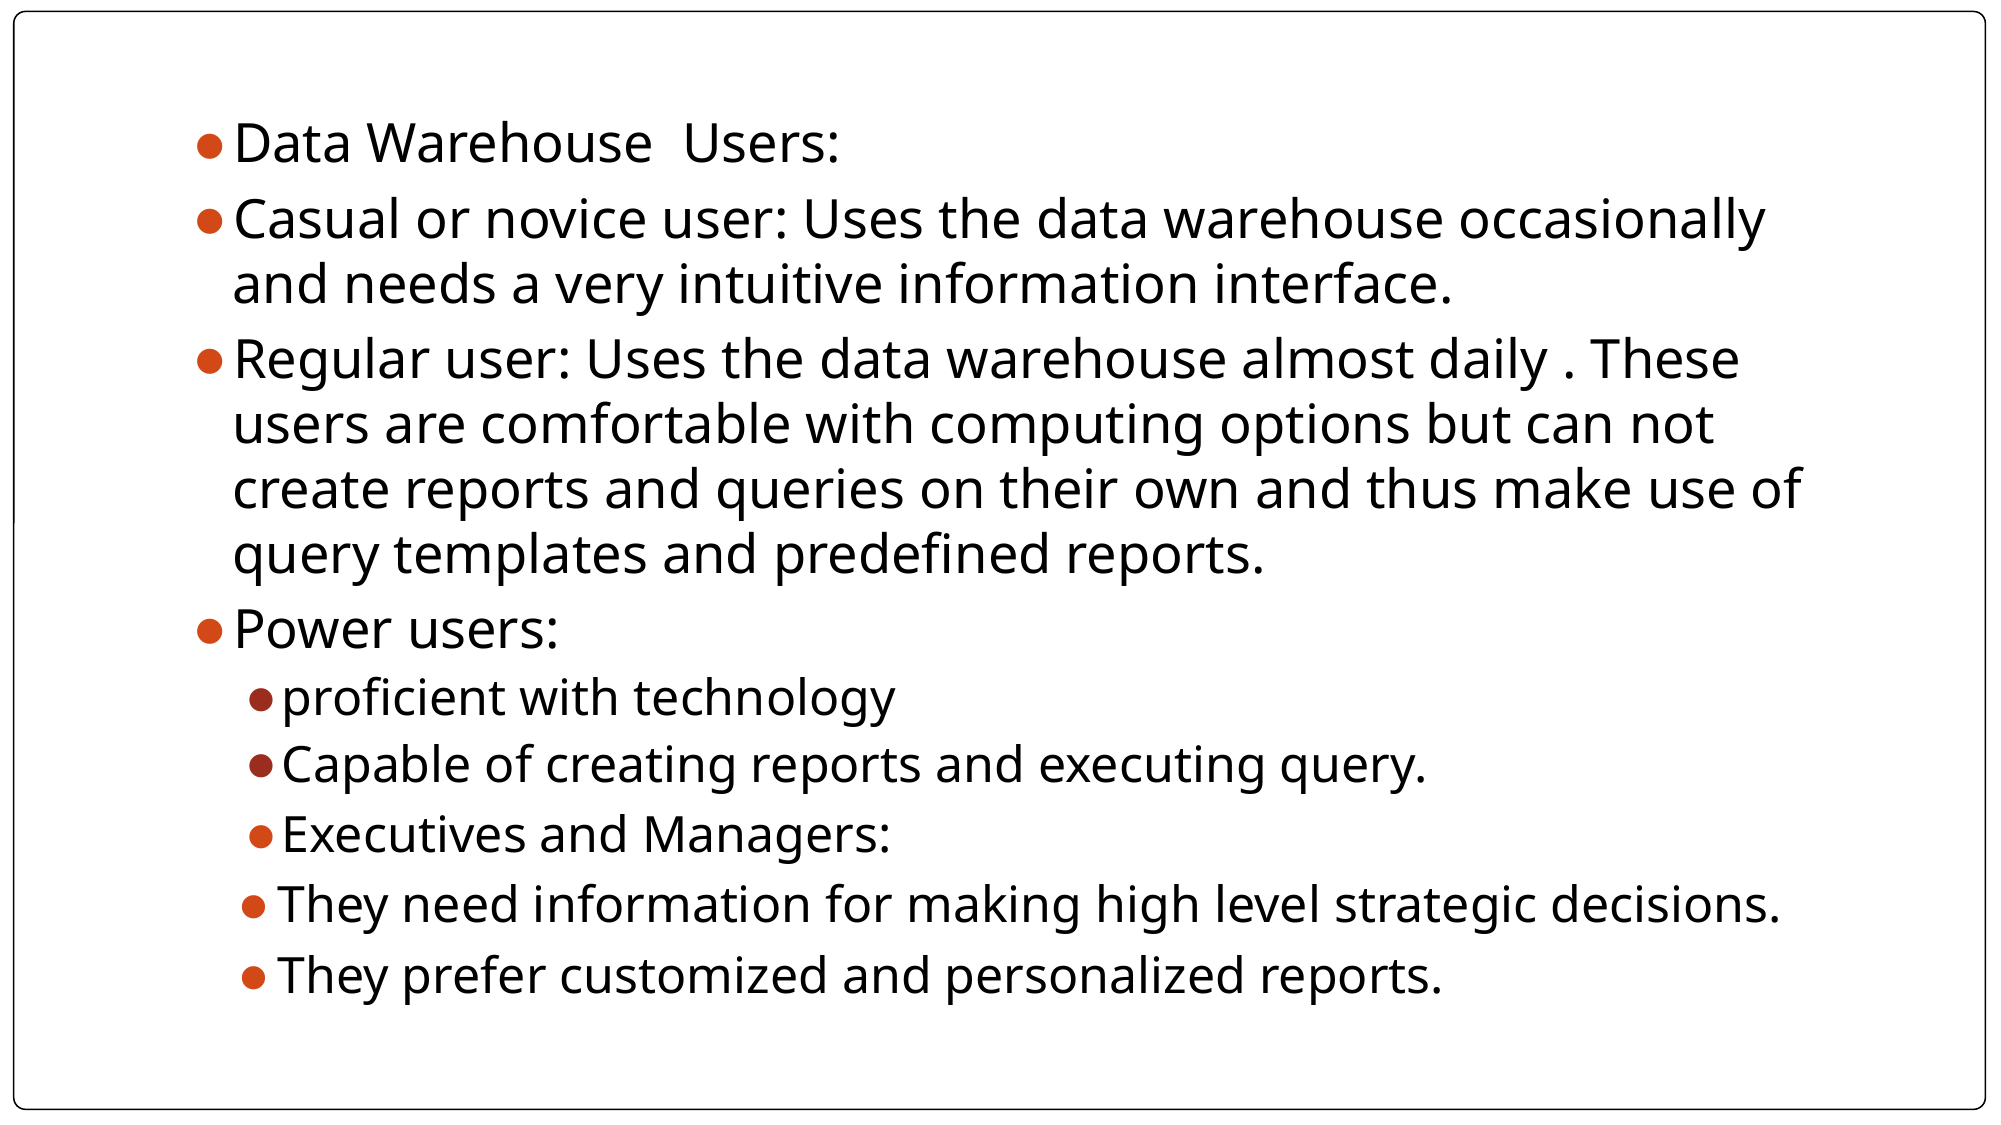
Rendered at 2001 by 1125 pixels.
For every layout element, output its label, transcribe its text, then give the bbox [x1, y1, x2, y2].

list Data Warehouse Users: Casual or novice user: Uses the data warehouse occasionally and needs a very intuitive information interface. Regular user: Uses the data warehouse almost daily . These users are comfortable with computing options but can not create reports and queries on their own and thus make use of query templates and predefined reports. Power users: proficient with technology Capable of creating reports and executing query. Executives and Managers: They need information for making high level strategic decisions. They prefer customized and personalized reports. [172, 101, 1873, 852]
